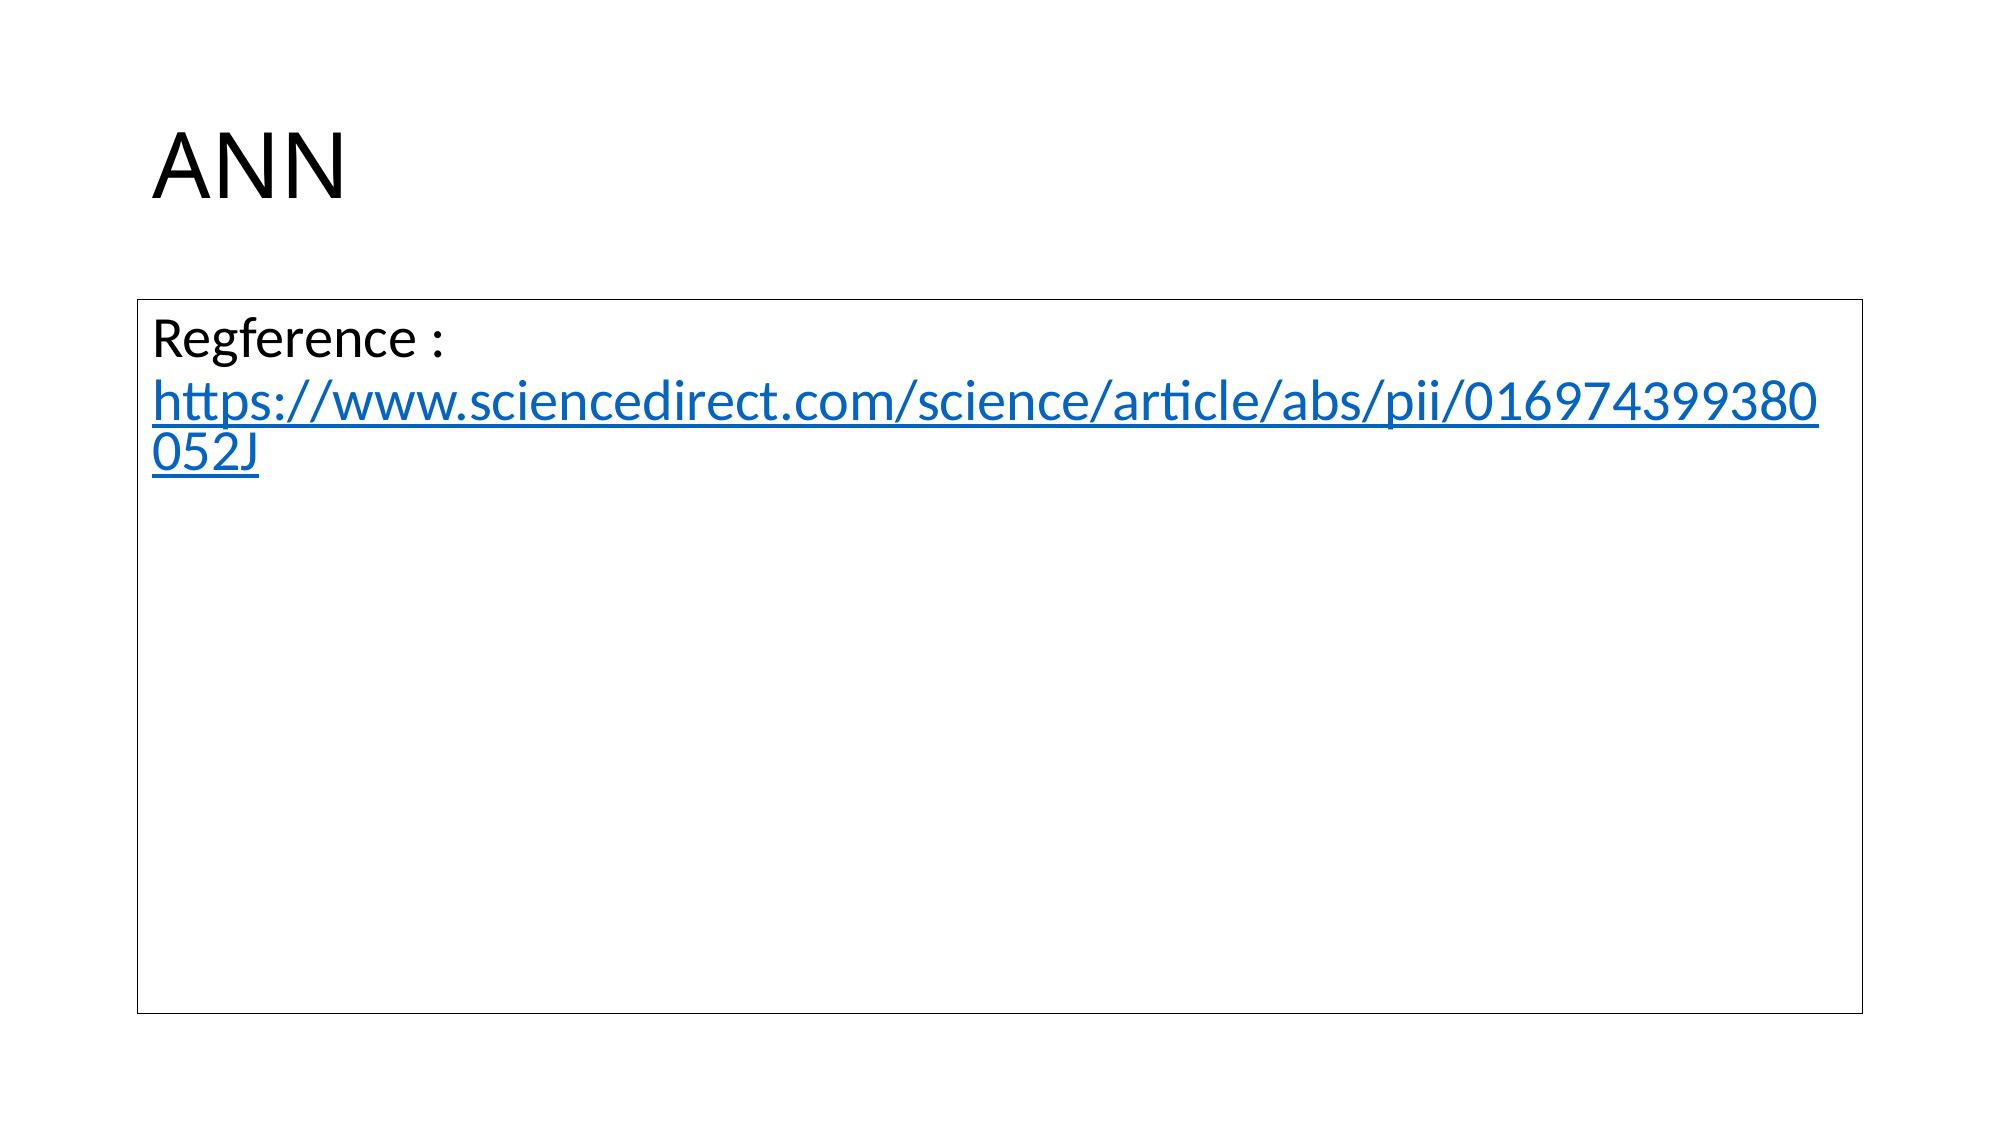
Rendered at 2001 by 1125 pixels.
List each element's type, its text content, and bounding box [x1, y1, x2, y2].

list Regference : https://www.sciencedirect.com/science/article/abs/pii/016974399380052J [137, 299, 1863, 1014]
title ANN [137, 59, 1863, 278]
